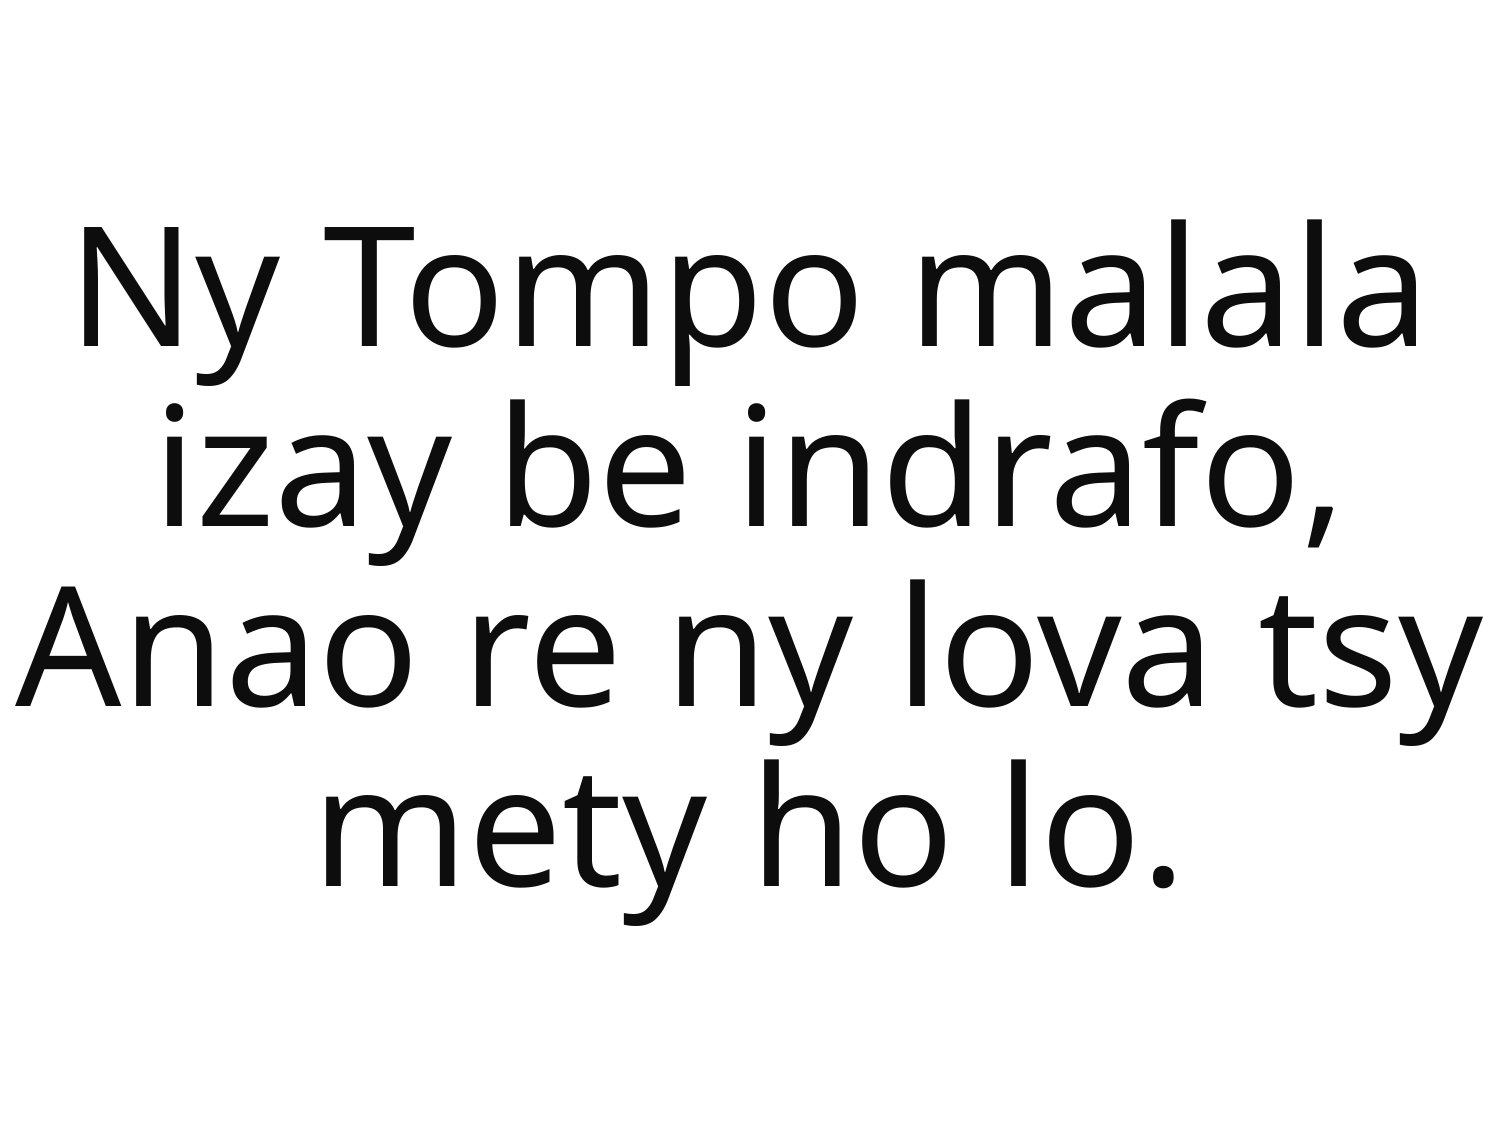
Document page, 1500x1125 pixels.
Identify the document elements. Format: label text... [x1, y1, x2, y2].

title Ny Tompo malala izay be indrafo, Anao re ny lova tsy mety ho lo. [0, 453, 1500, 672]
